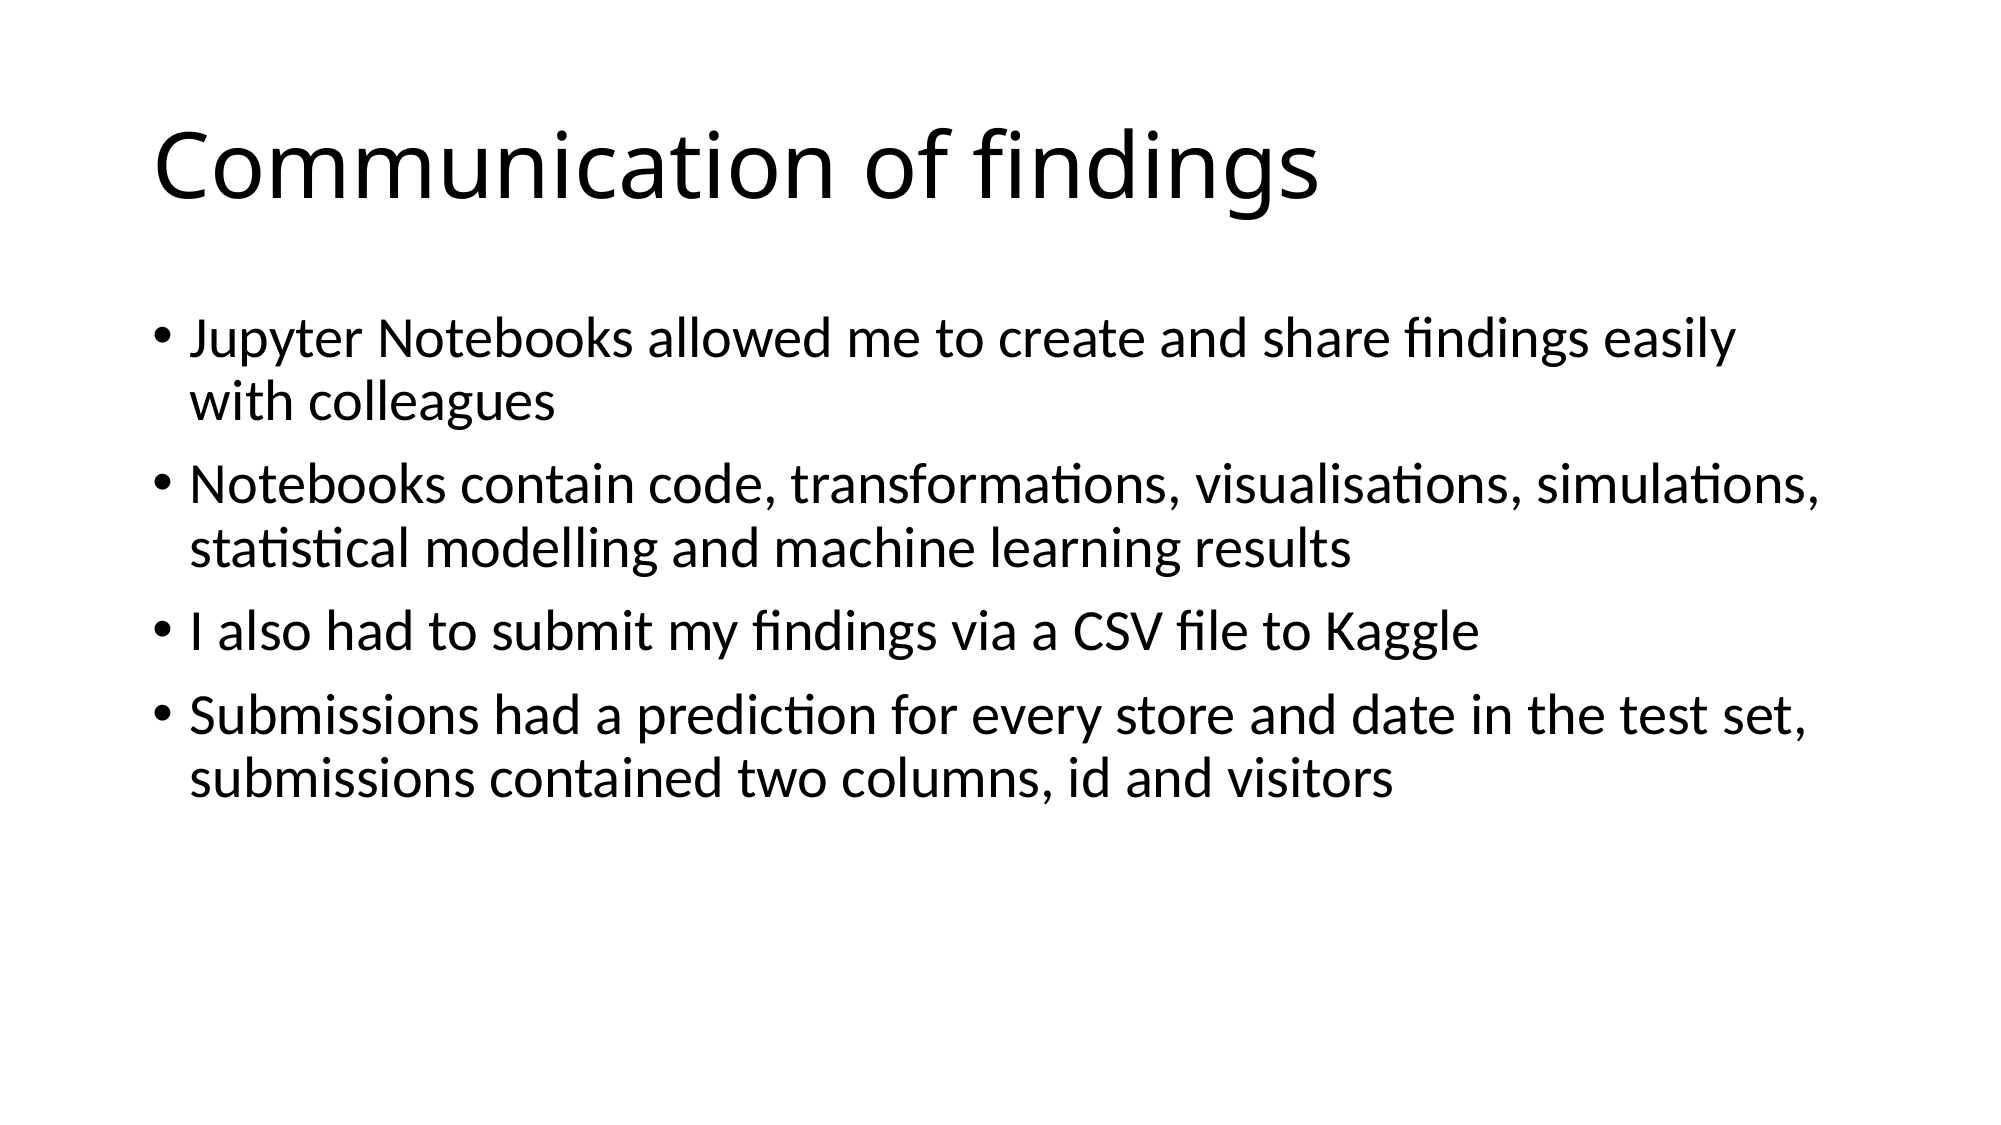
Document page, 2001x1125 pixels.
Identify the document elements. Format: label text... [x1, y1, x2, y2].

title Communication of findings [137, 59, 1863, 278]
list Jupyter Notebooks allowed me to create and share findings easily with colleagues Notebooks contain code, transformations, visualisations, simulations, statistical modelling and machine learning results I also had to submit my findings via a CSV file to Kaggle Submissions had a prediction for every store and date in the test set, submissions contained two columns, id and visitors [137, 299, 1863, 1014]
